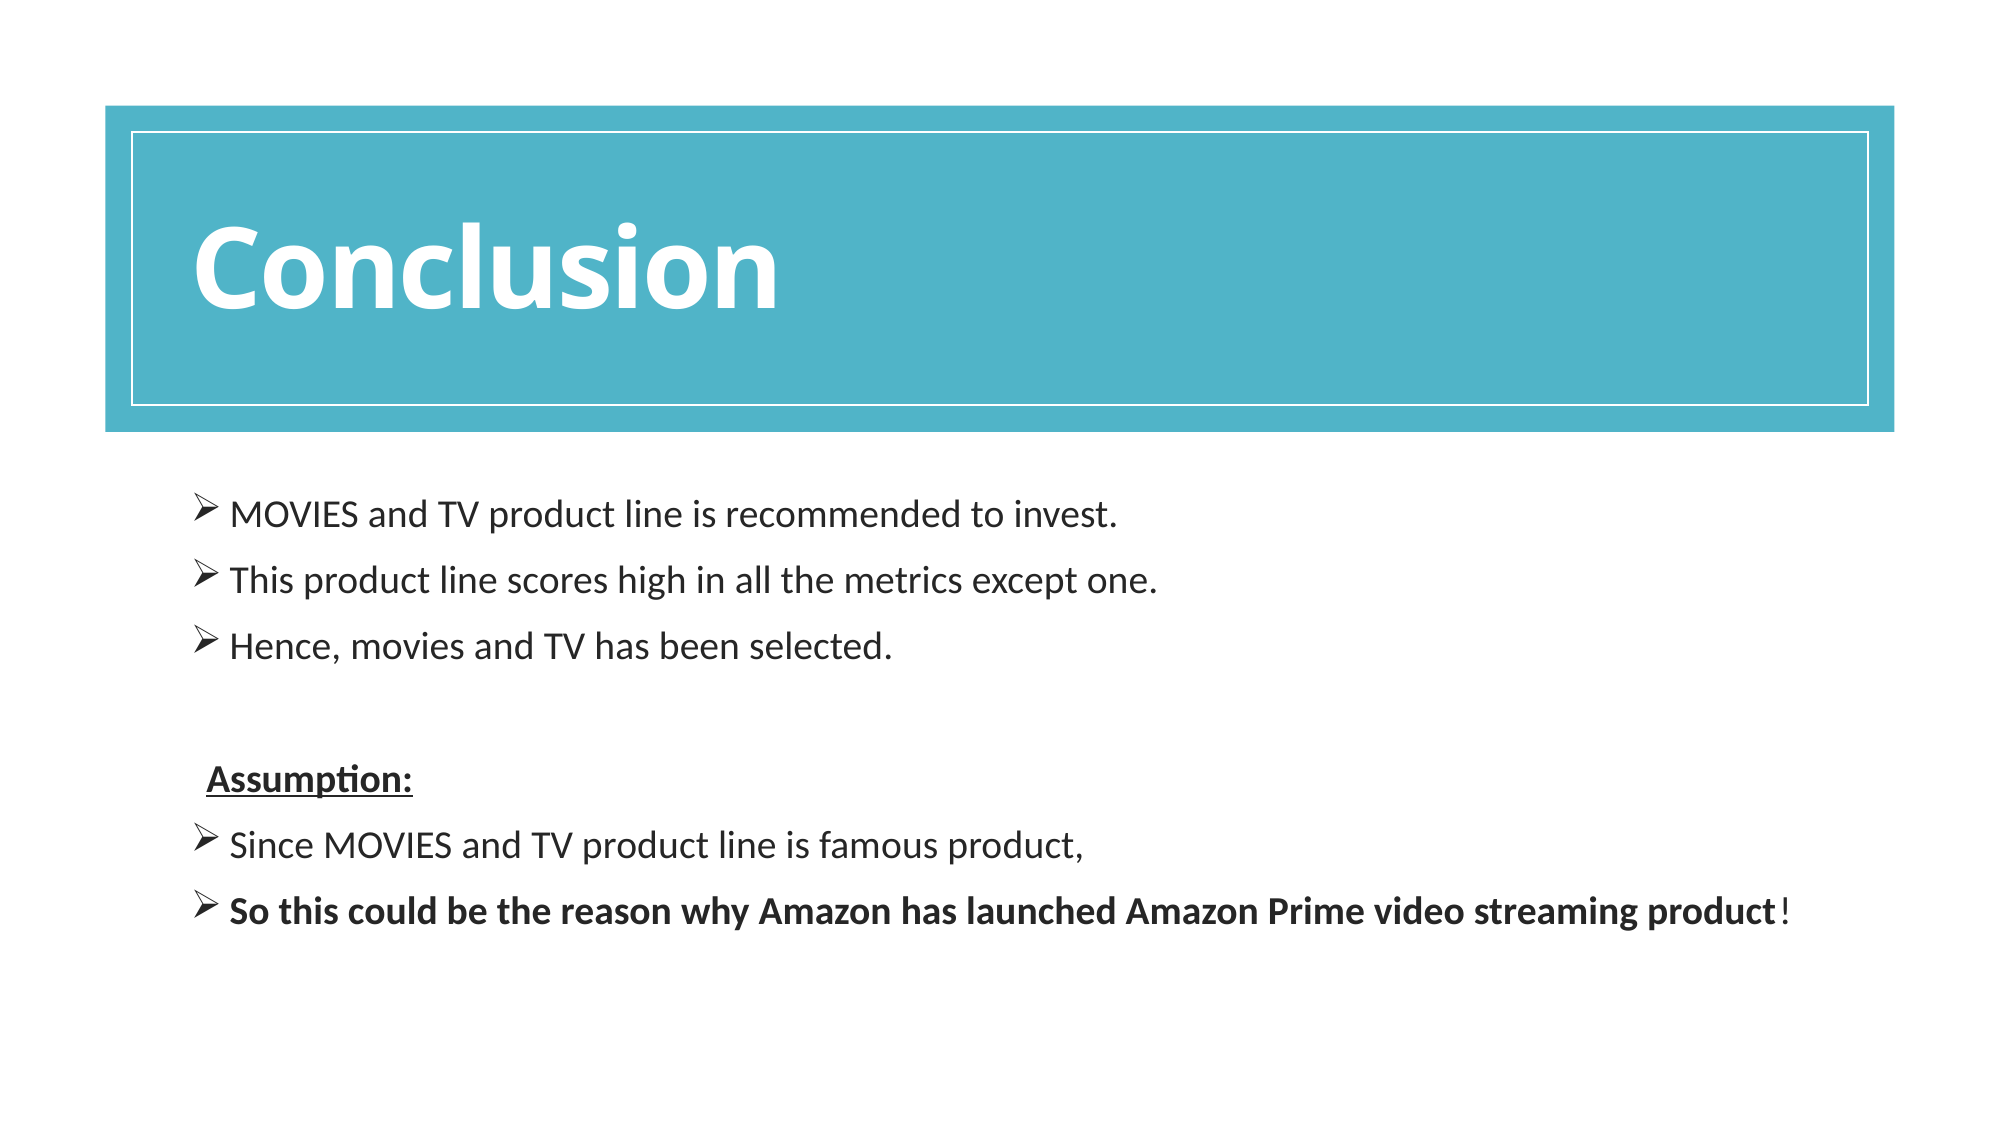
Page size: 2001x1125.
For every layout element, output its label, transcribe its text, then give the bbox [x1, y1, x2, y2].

title Conclusion [175, 173, 1823, 376]
list MOVIES and TV product line is recommended to invest. This product line scores high in all the metrics except one. Hence, movies and TV has been selected. Assumption: Since MOVIES and TV product line is famous product, So this could be the reason why Amazon has launched Amazon Prime video streaming product! [175, 487, 1823, 964]
text_box [104, 104, 1895, 433]
text_box [131, 131, 1869, 406]
